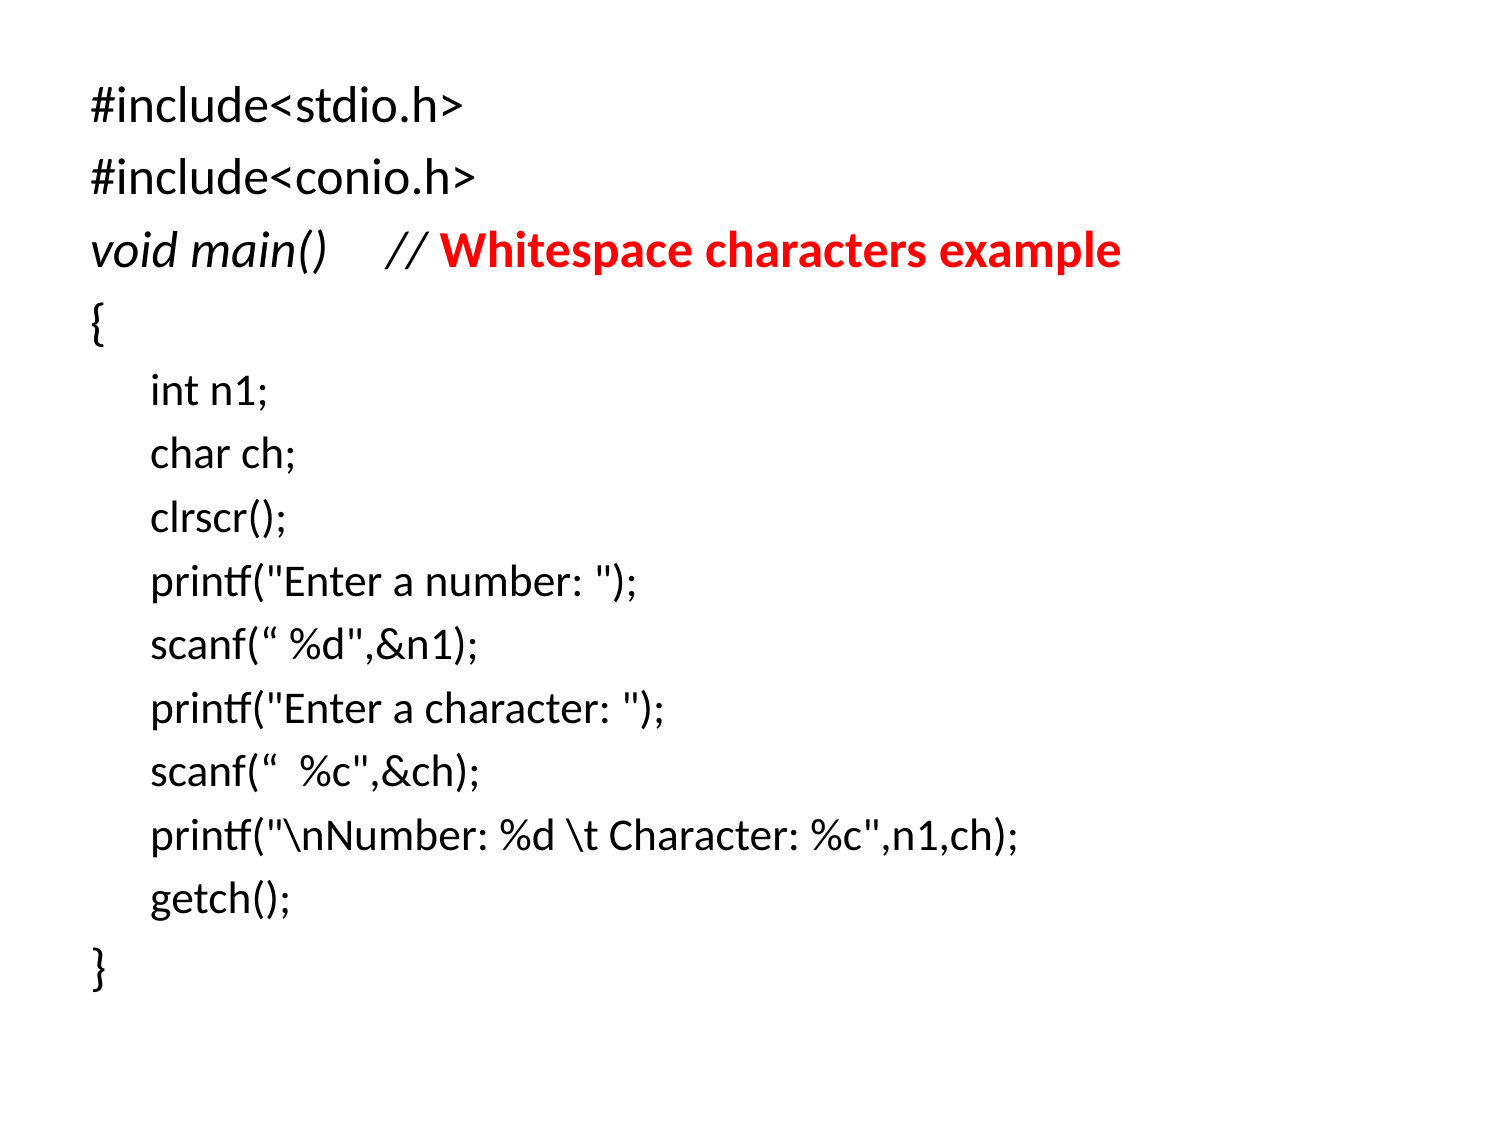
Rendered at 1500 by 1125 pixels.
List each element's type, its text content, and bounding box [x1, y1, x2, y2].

list #include<stdio.h> #include<conio.h> void main() // Whitespace characters example { int n1; char ch; clrscr(); printf("Enter a number: "); scanf(“ %d",&n1); printf("Enter a character: "); scanf(“ %c",&ch); printf("\nNumber: %d \t Character: %c",n1,ch); getch(); } [75, 62, 1425, 1005]
